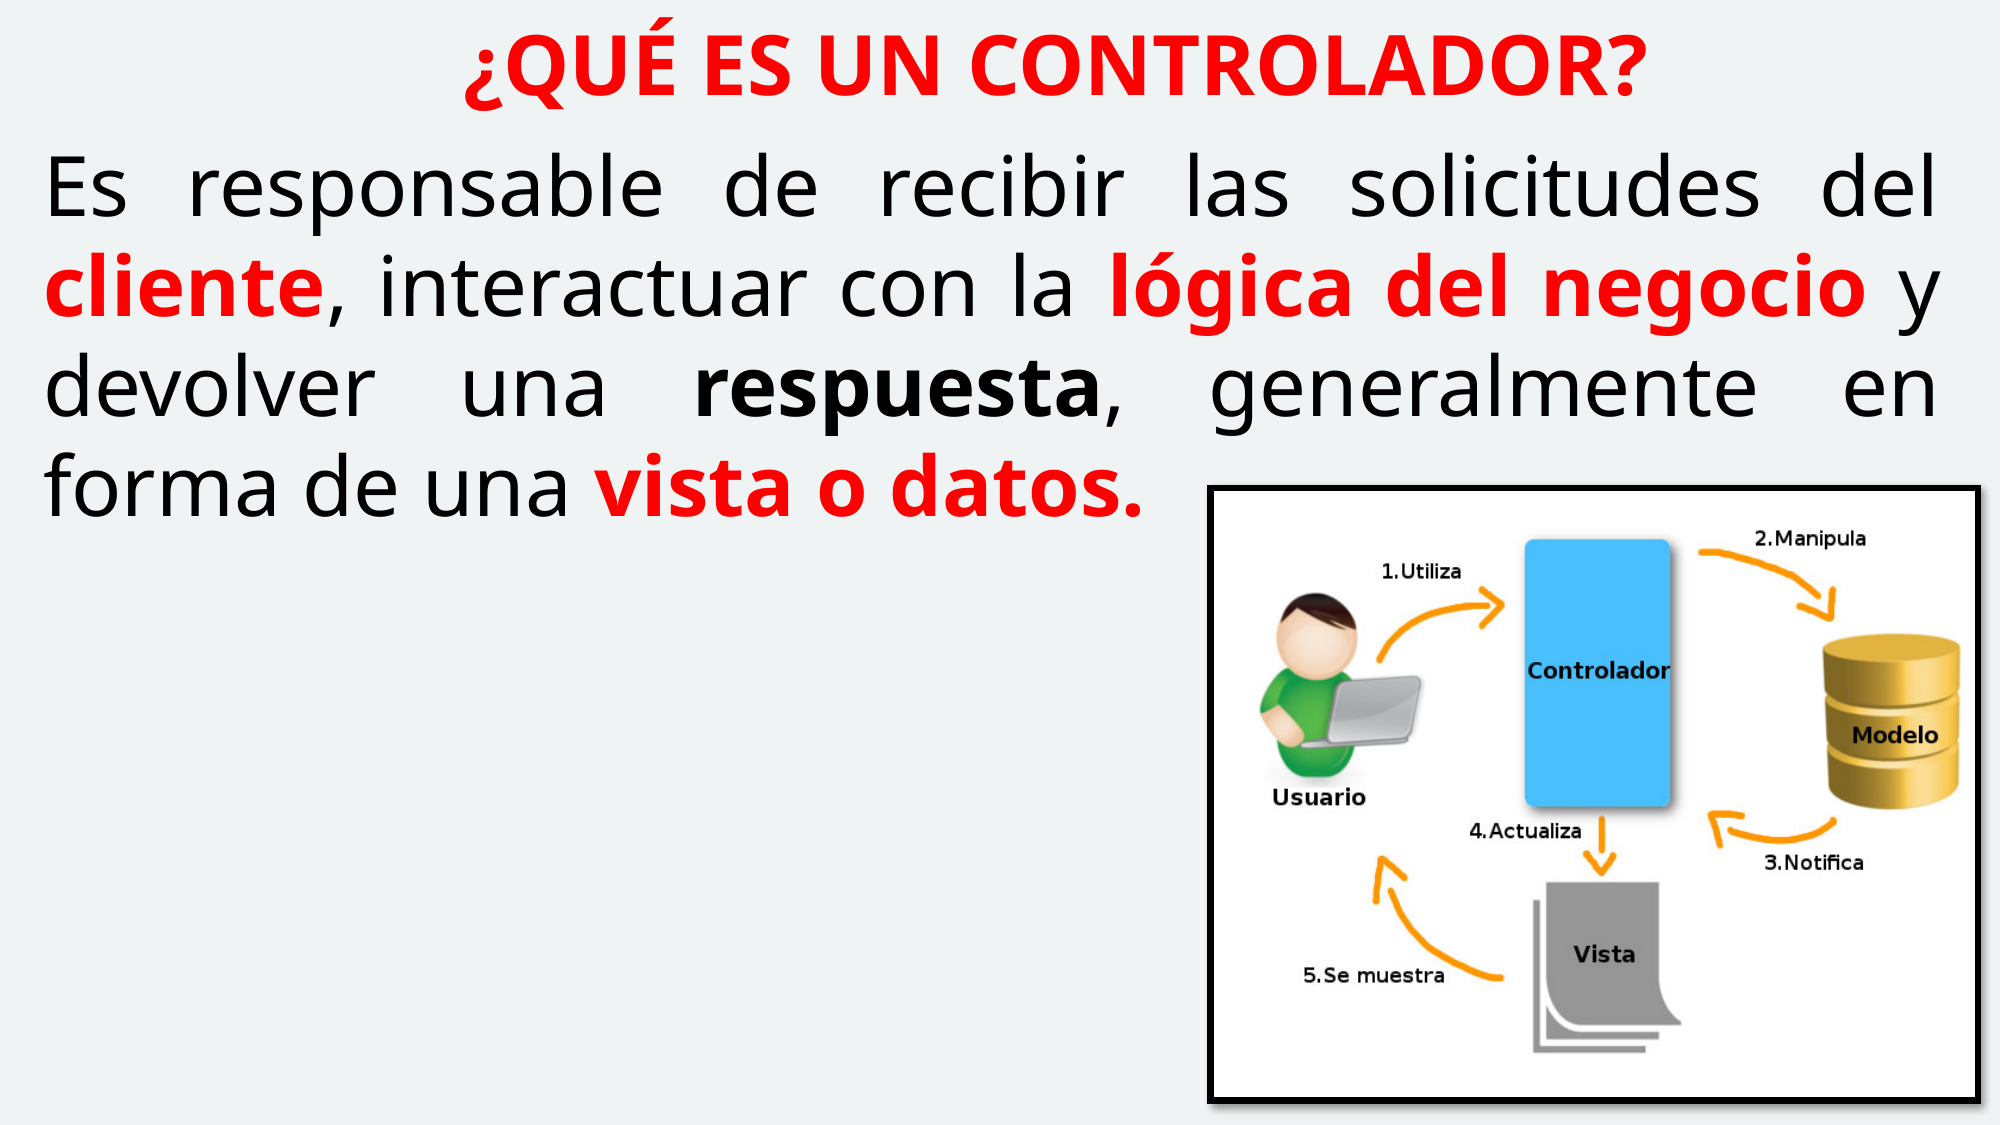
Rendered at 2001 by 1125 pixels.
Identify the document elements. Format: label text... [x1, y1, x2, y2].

picture [1213, 490, 1975, 1098]
text_box ¿QUÉ ES UN CONTROLADOR? [399, 4, 1714, 120]
text_box Es responsable de recibir las solicitudes del cliente, interactuar con la lógica del negocio y devolver una respuesta, generalmente en forma de una vista o datos. [28, 126, 1956, 541]
